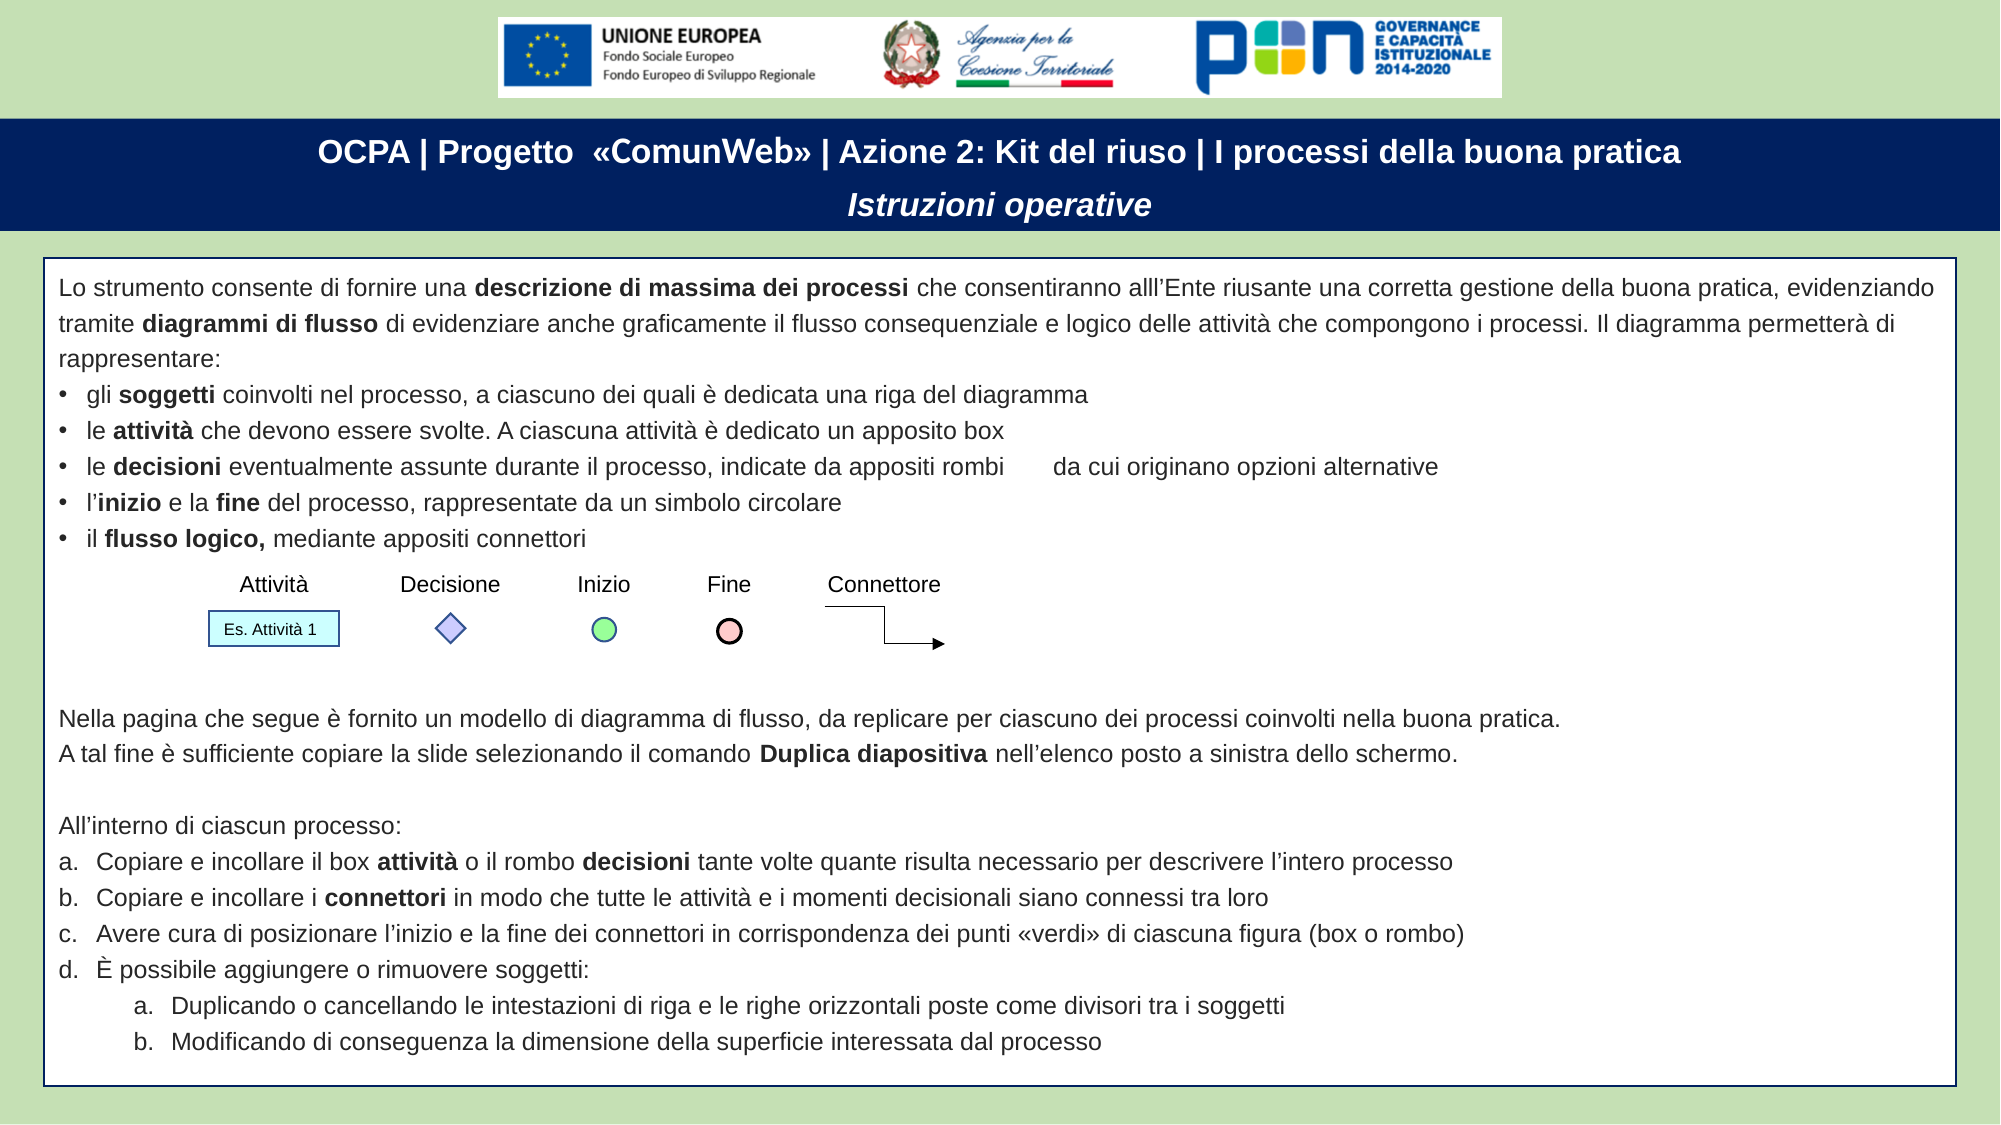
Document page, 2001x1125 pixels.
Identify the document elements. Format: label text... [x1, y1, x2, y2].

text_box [561, 562, 647, 642]
text_box [0, 0, 2000, 118]
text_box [812, 562, 958, 644]
text_box OCPA | Progetto «ComunWeb» | Azione 2: Kit del riuso | I processi della buona pratica Istruzioni operative [0, 118, 2000, 232]
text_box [691, 562, 768, 644]
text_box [209, 562, 340, 646]
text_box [384, 562, 517, 644]
picture [497, 17, 1502, 98]
text_box Lo strumento consente di fornire una descrizione di massima dei processi che consentiranno alll’Ente riusante una corretta gestione della buona pratica, evidenziando tramite diagrammi di flusso di evidenziare anche graficamente il flusso consequenziale e logico delle attività che compongono i processi. Il diagramma permetterà di rappresentare: gli soggetti coinvolti nel processo, a ciascuno dei quali è dedicata una riga del diagramma le attività che devono essere svolte. A ciascuna attività è dedicato un apposito box le decisioni eventualmente assunte durante il processo, indicate da appositi rombi da cui originano opzioni alternative l’inizio e la fine del processo, rappresentate da un simbolo circolare il flusso logico, mediante appositi connettori Nella pagina che segue è fornito un modello di diagramma di flusso, da replicare per ciascuno dei processi coinvolti nella buona pratica. A tal fine è sufficiente copiare la slide selezionando il comando Duplica diapositiva nell’elenco posto a sinistra dello schermo. All’interno di ciascun processo: Copiare e incollare il box attività o il rombo decisioni tante volte quante risulta necessario per descrivere l’intero processo Copiare e incollare i connettori in modo che tutte le attività e i momenti decisionali siano connessi tra loro Avere cura di posizionare l’inizio e la fine dei connettori in corrispondenza dei punti «verdi» di ciascuna figura (box o rombo) È possibile aggiungere o rimuovere soggetti: Duplicando o cancellando le intestazioni di riga e le righe orizzontali poste come divisori tra i soggetti Modificando di conseguenza la dimensione della superficie interessata dal processo [43, 257, 1957, 1087]
text_box [0, 232, 2000, 1125]
